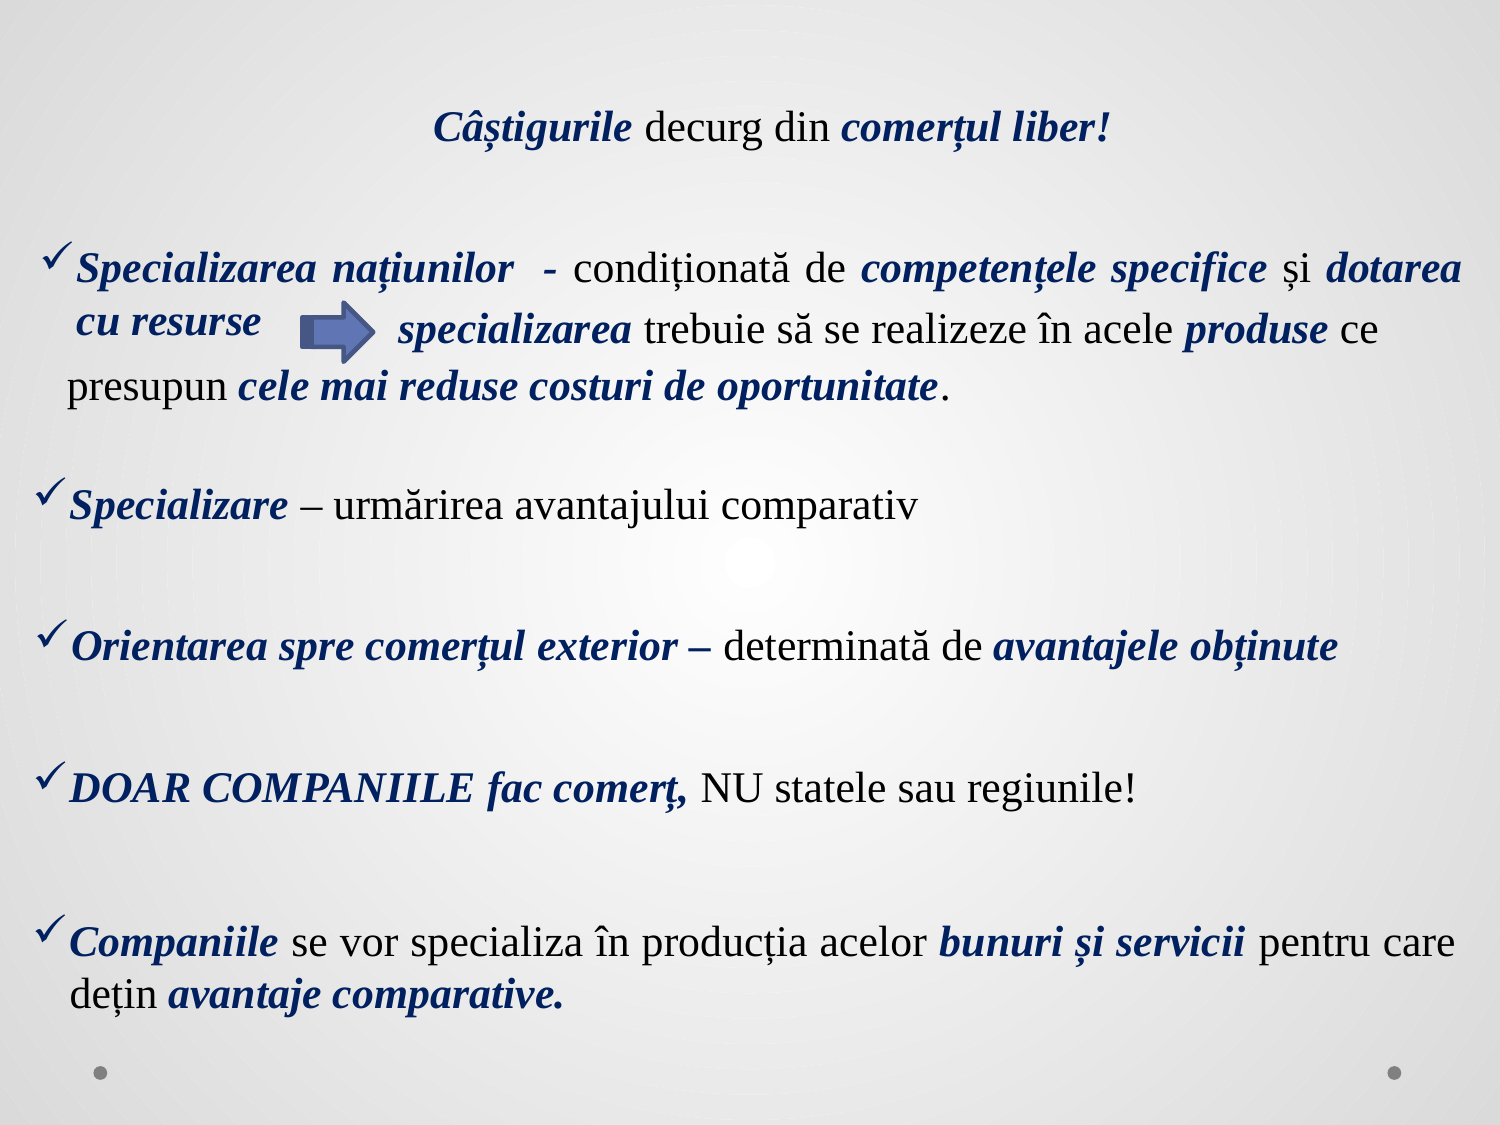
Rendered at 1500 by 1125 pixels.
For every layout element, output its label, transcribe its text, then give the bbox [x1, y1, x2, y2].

text_box Câștigurile decurg din comerțul liber! [46, 90, 1500, 185]
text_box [24, 231, 1478, 420]
text_box Specializare – urmărirea avantajului comparativ [17, 467, 1342, 563]
text_box Orientarea spre comerțul exterior – determinată de avantajele obținute [18, 609, 1473, 705]
text_box Companiile se vor specializa în producția acelor bunuri și servicii pentru care dețin avantaje comparative. [17, 904, 1471, 1000]
text_box DOAR COMPANIILE fac comerț, NU statele sau regiunile! [17, 751, 1471, 847]
